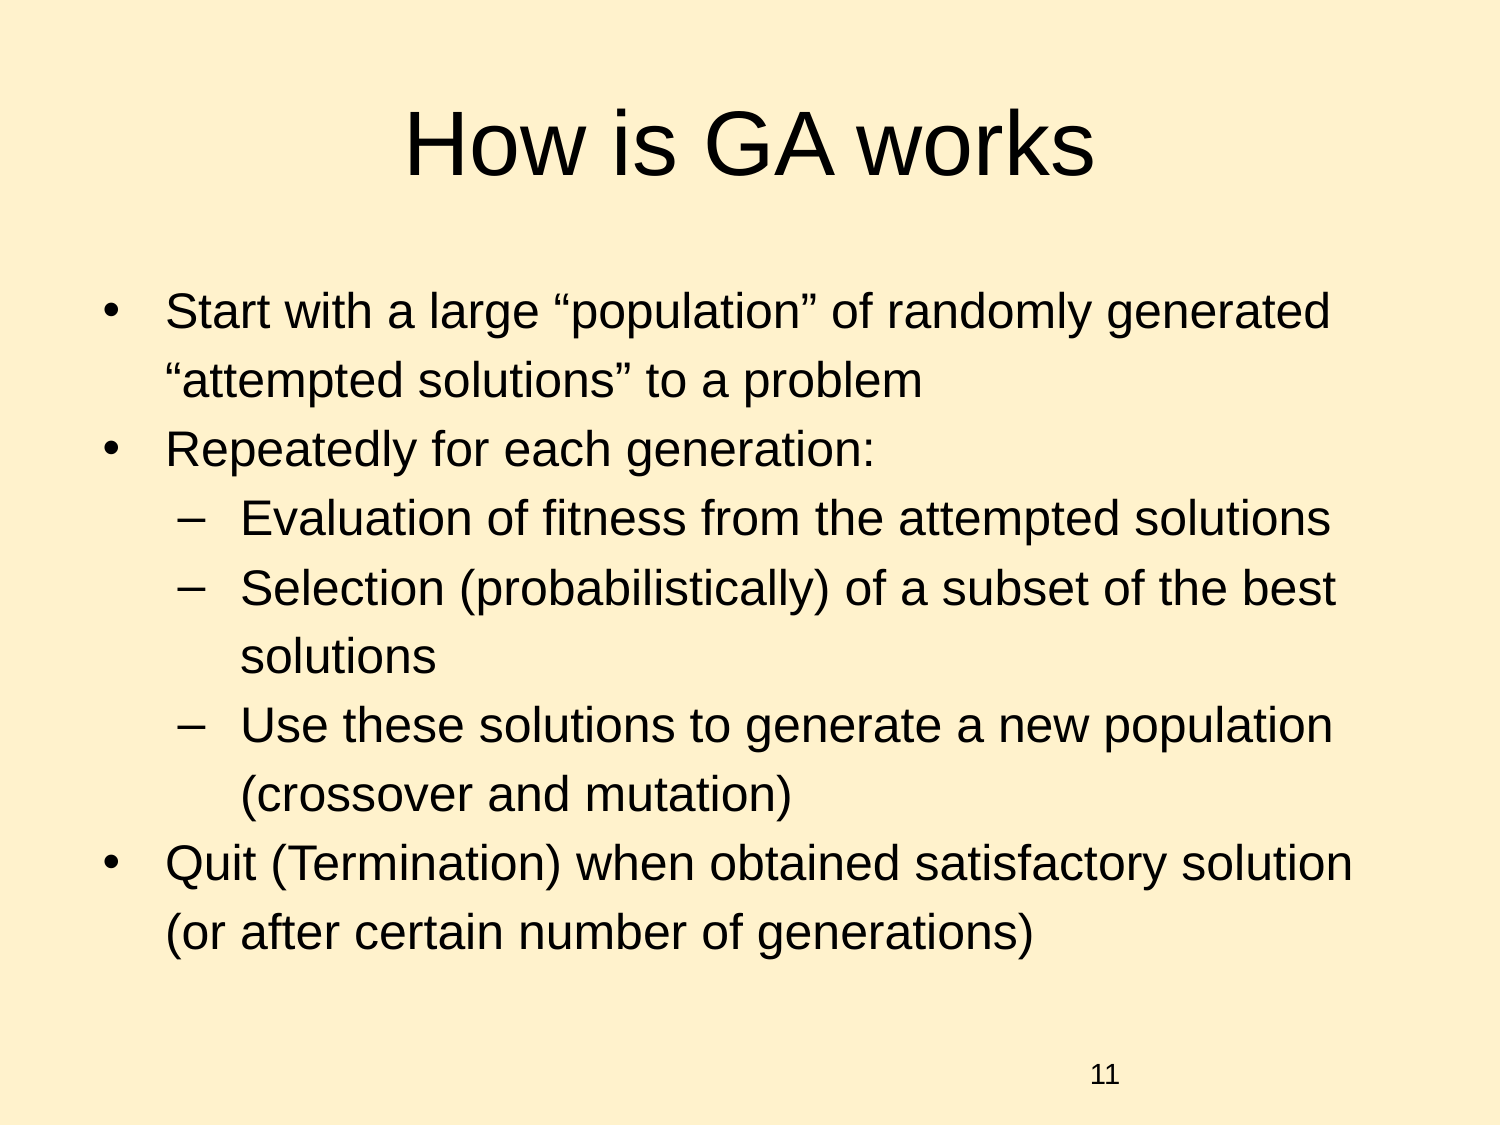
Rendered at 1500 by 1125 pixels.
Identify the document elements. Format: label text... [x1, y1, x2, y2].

list Start with a large “population” of randomly generated “attempted solutions” to a problem Repeatedly for each generation: Evaluation of fitness from the attempted solutions Selection (probabilistically) of a subset of the best solutions Use these solutions to generate a new population (crossover and mutation) Quit (Termination) when obtained satisfactory solution (or after certain number of generations) [75, 262, 1425, 1005]
slide_number ‹#› [1074, 1042, 1425, 1103]
title How is GA works [75, 45, 1425, 233]
